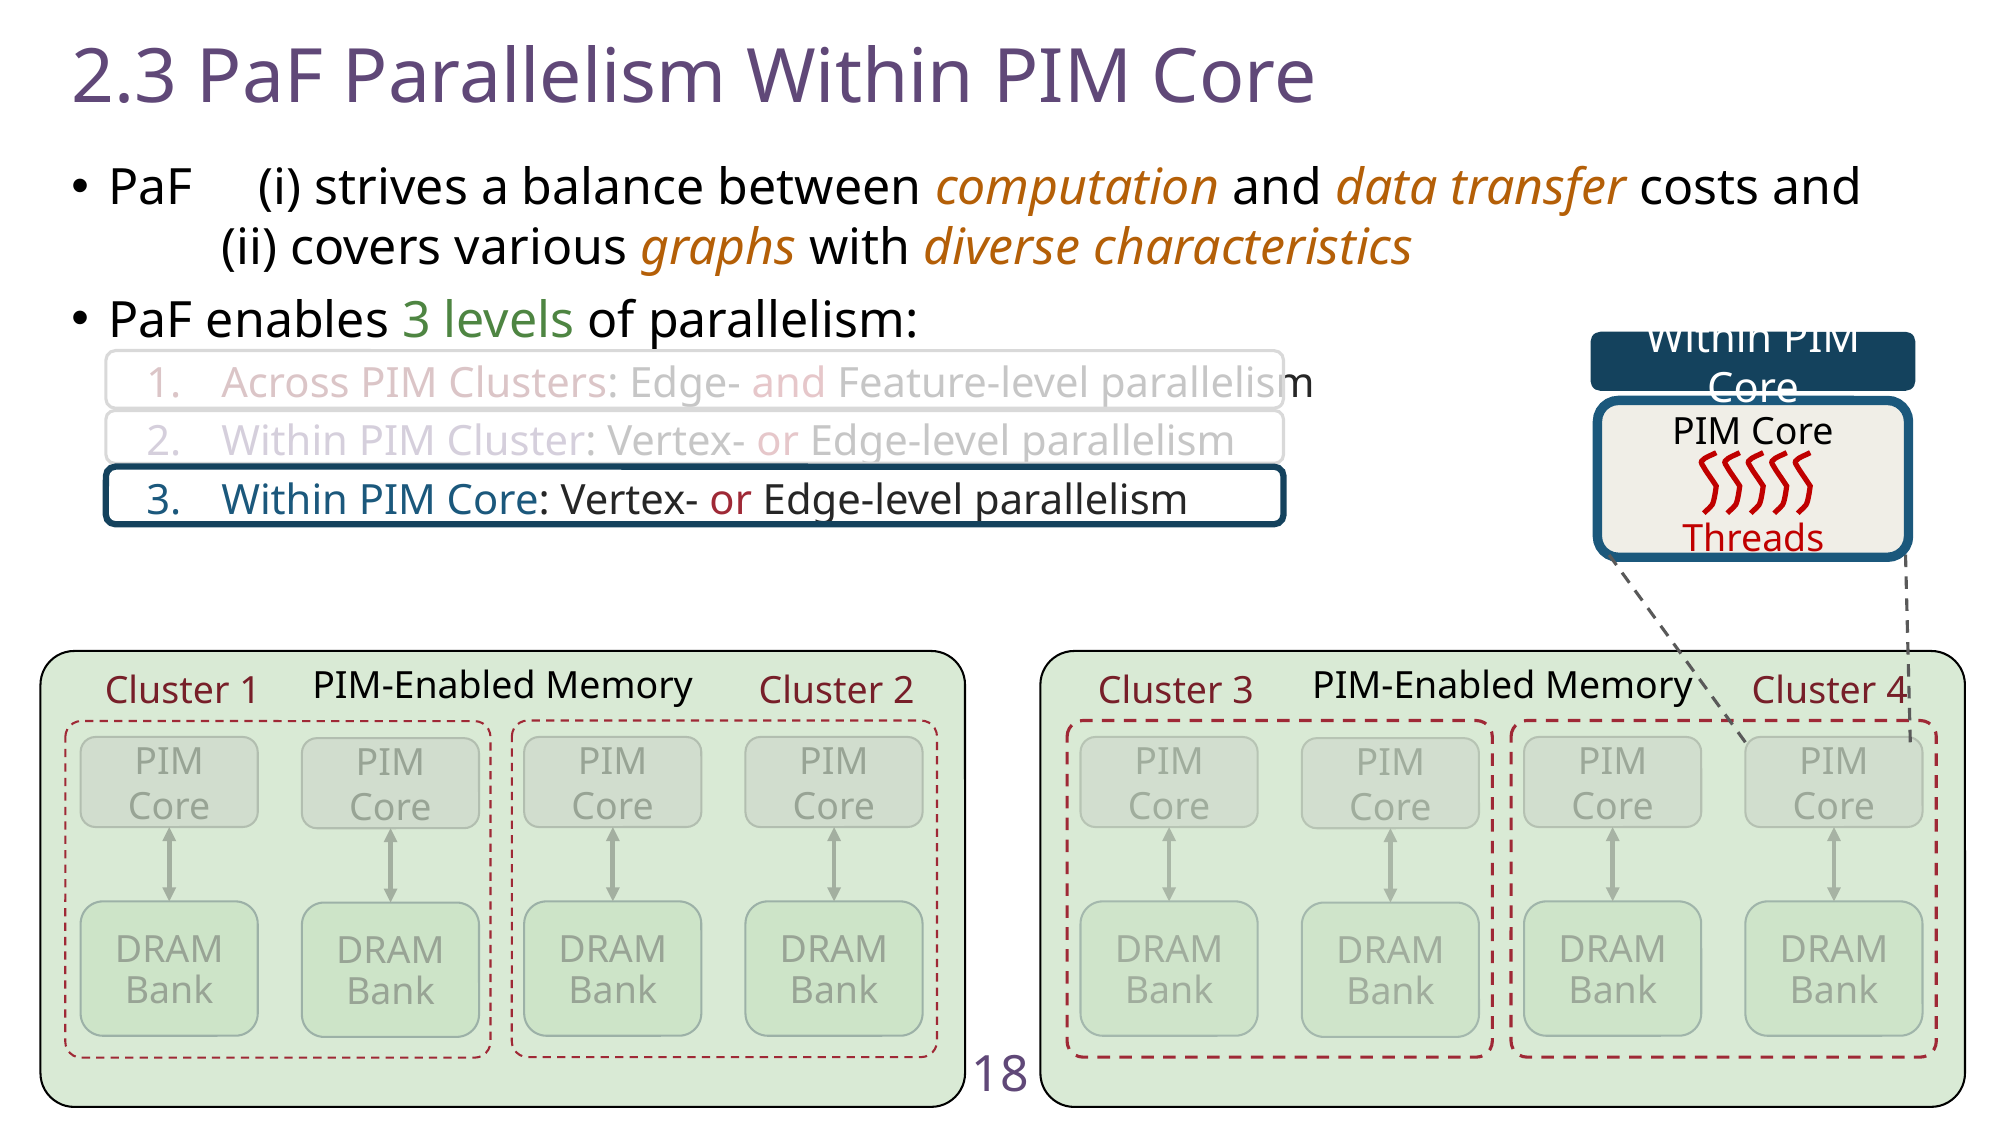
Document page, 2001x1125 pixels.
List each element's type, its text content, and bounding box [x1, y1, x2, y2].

text_box Threads [1667, 506, 1854, 567]
text_box PIM Core [1596, 399, 1910, 558]
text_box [40, 650, 966, 1107]
text_box [104, 465, 1285, 526]
list PaF (i) strives a balance between computation and data transfer costs and (ii) covers various graphs with diverse characteristics PaF enables 3 levels of parallelism: Across PIM Clusters: Edge- and Feature-level parallelism Within PIM Cluster: Vertex- or Edge-level parallelism Within PIM Core: Vertex- or Edge-level parallelism [56, 147, 1944, 1102]
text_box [1604, 549, 1746, 743]
text_box [104, 349, 1285, 409]
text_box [1040, 650, 1965, 1107]
text_box 2.3 PaF Parallelism Within PIM Core [56, 9, 1944, 147]
text_box Within PIM Core [1589, 330, 1917, 392]
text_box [1905, 554, 1911, 743]
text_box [1701, 452, 1811, 514]
text_box [104, 409, 1285, 465]
